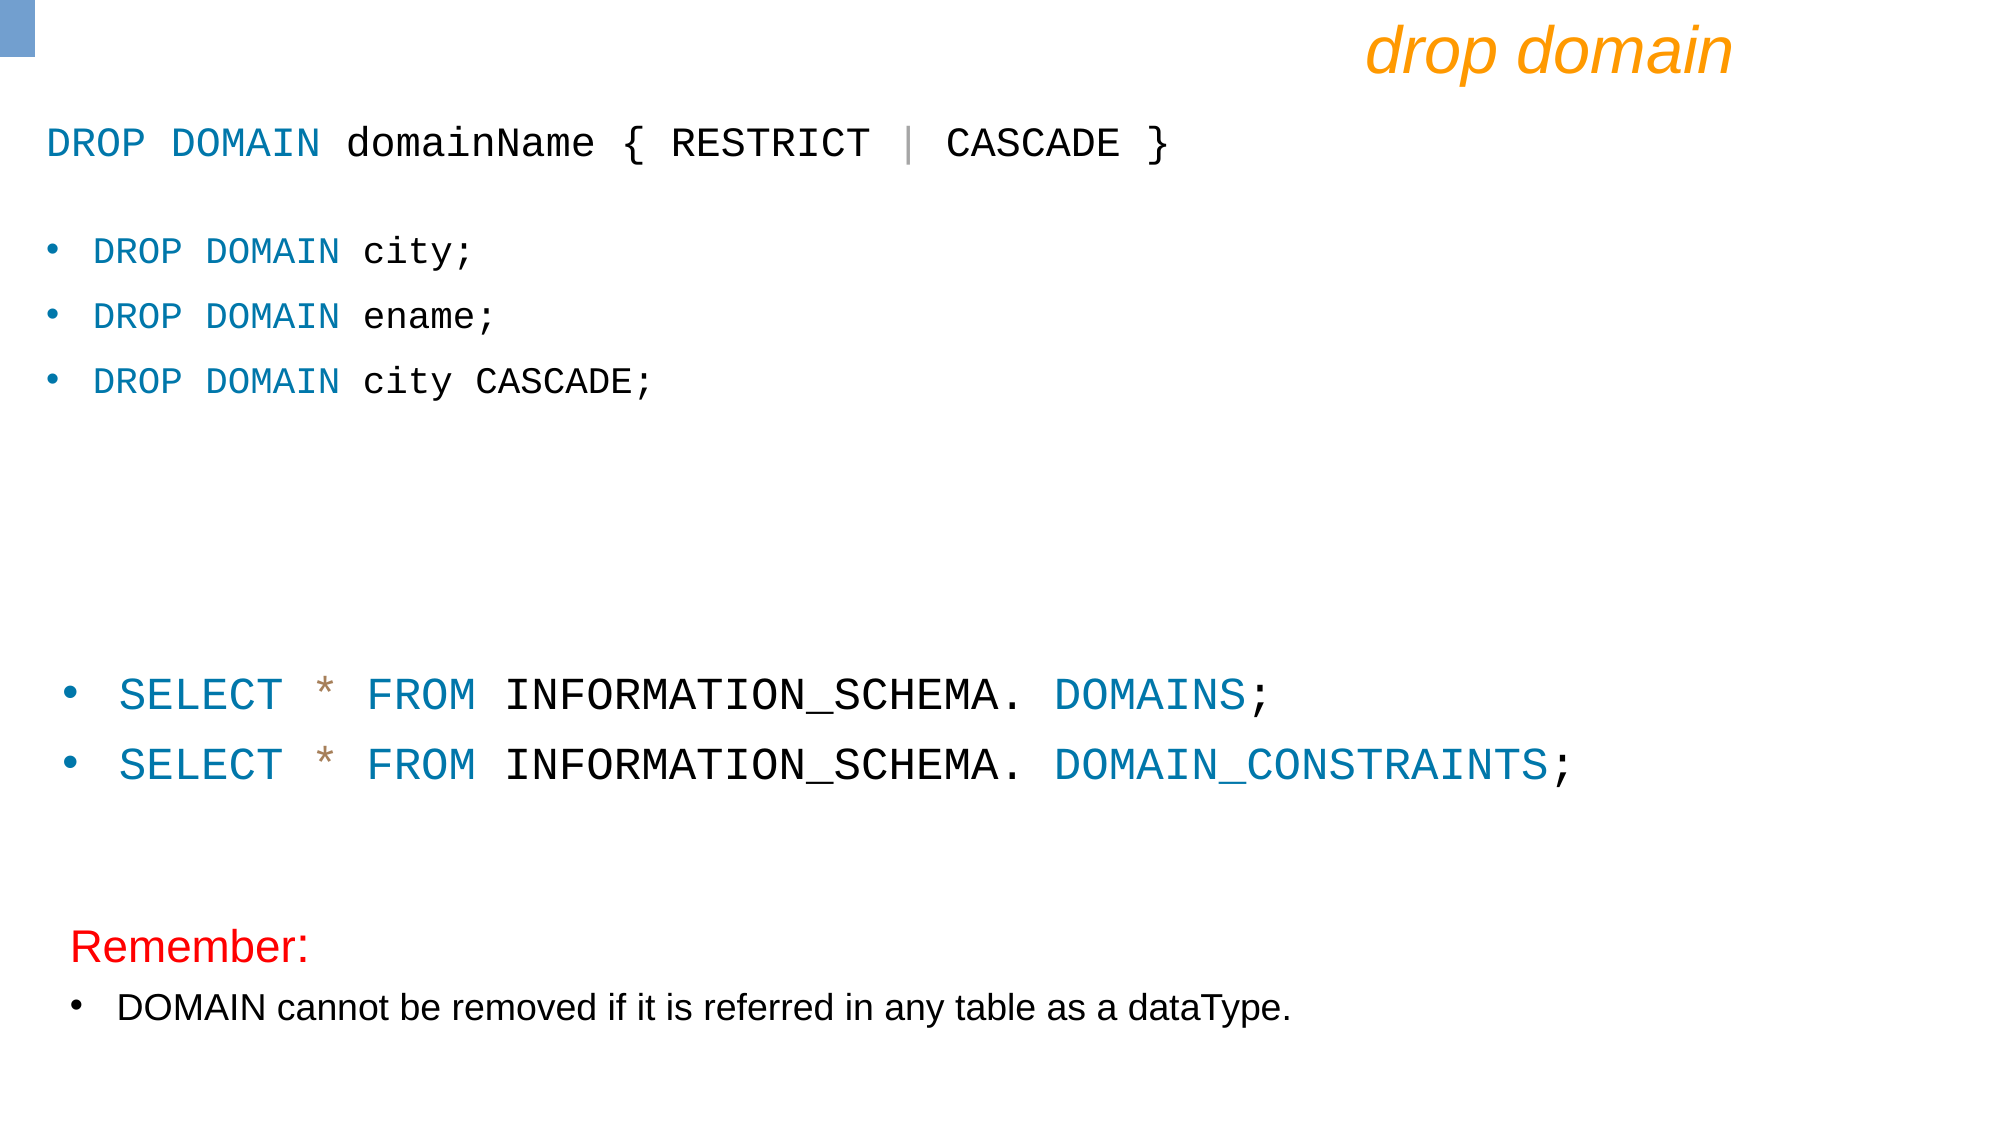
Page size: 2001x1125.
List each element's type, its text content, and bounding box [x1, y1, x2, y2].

text_box DROP DOMAIN city; DROP DOMAIN ename; DROP DOMAIN city CASCADE; [31, 218, 1945, 409]
text_box DROP DOMAIN domainName { RESTRICT | CASCADE } [31, 107, 1969, 172]
text_box drop domain [249, 0, 1750, 95]
text_box Remember: DOMAIN cannot be removed if it is referred in any table as a dataType. [54, 905, 1969, 1035]
text_box SELECT * FROM INFORMATION_SCHEMA. DOMAINS; SELECT * FROM INFORMATION_SCHEMA. DOMAIN_CONSTRAINTS; [47, 656, 1910, 797]
